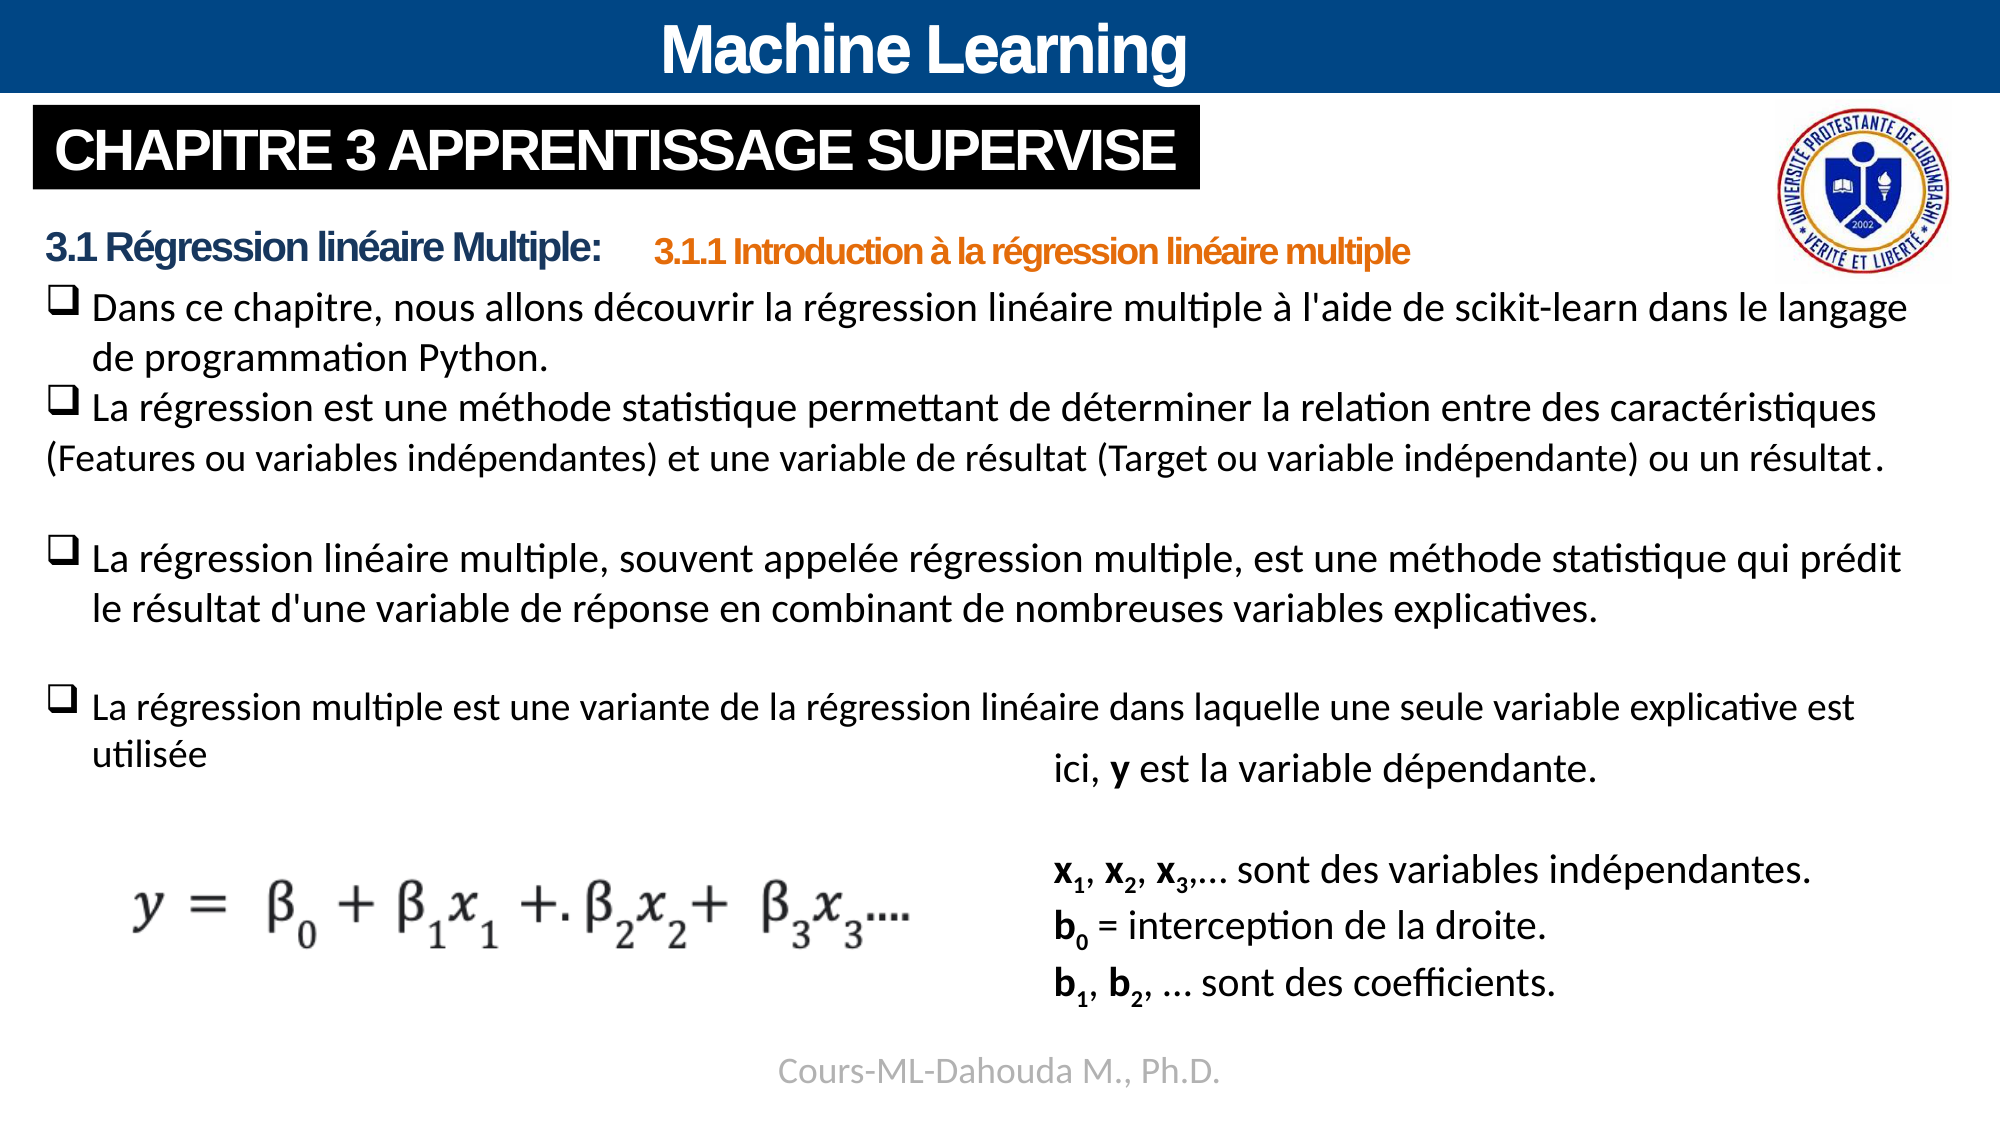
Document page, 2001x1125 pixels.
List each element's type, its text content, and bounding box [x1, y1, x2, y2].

text_box ici, y est la variable dépendante. x1, x2, x3,… sont des variables indépendantes. b0 = interception de la droite. b1, b2, … sont des coefficients. [1038, 733, 1932, 1020]
text_box 3.1 Régression linéaire Multiple: [30, 162, 638, 272]
text_box 3.1.1 Introduction à la régression linéaire multiple [639, 216, 1435, 280]
text_box Dans ce chapitre, nous allons découvrir la régression linéaire multiple à l'aide de scikit-learn dans le langage de programmation Python. La régression est une méthode statistique permettant de déterminer la relation entre des caractéristiques (Features ou variables indépendantes) et une variable de résultat (Target ou variable indépendante) ou un résultat. La régression linéaire multiple, souvent appelée régression multiple, est une méthode statistique qui prédit le résultat d'une variable de réponse en combinant de nombreuses variables explicatives. La régression multiple est une variante de la régression linéaire dans laquelle une seule variable explicative est utilisée [30, 272, 1932, 783]
text_box CHAPITRE 3 APPRENTISSAGE SUPERVISE [32, 104, 1200, 190]
footer Cours-ML-Dahouda M., Ph.D. [680, 1046, 1320, 1092]
picture [112, 867, 931, 967]
picture [1774, 99, 1952, 287]
text_box Machine Learning [0, 0, 1850, 93]
